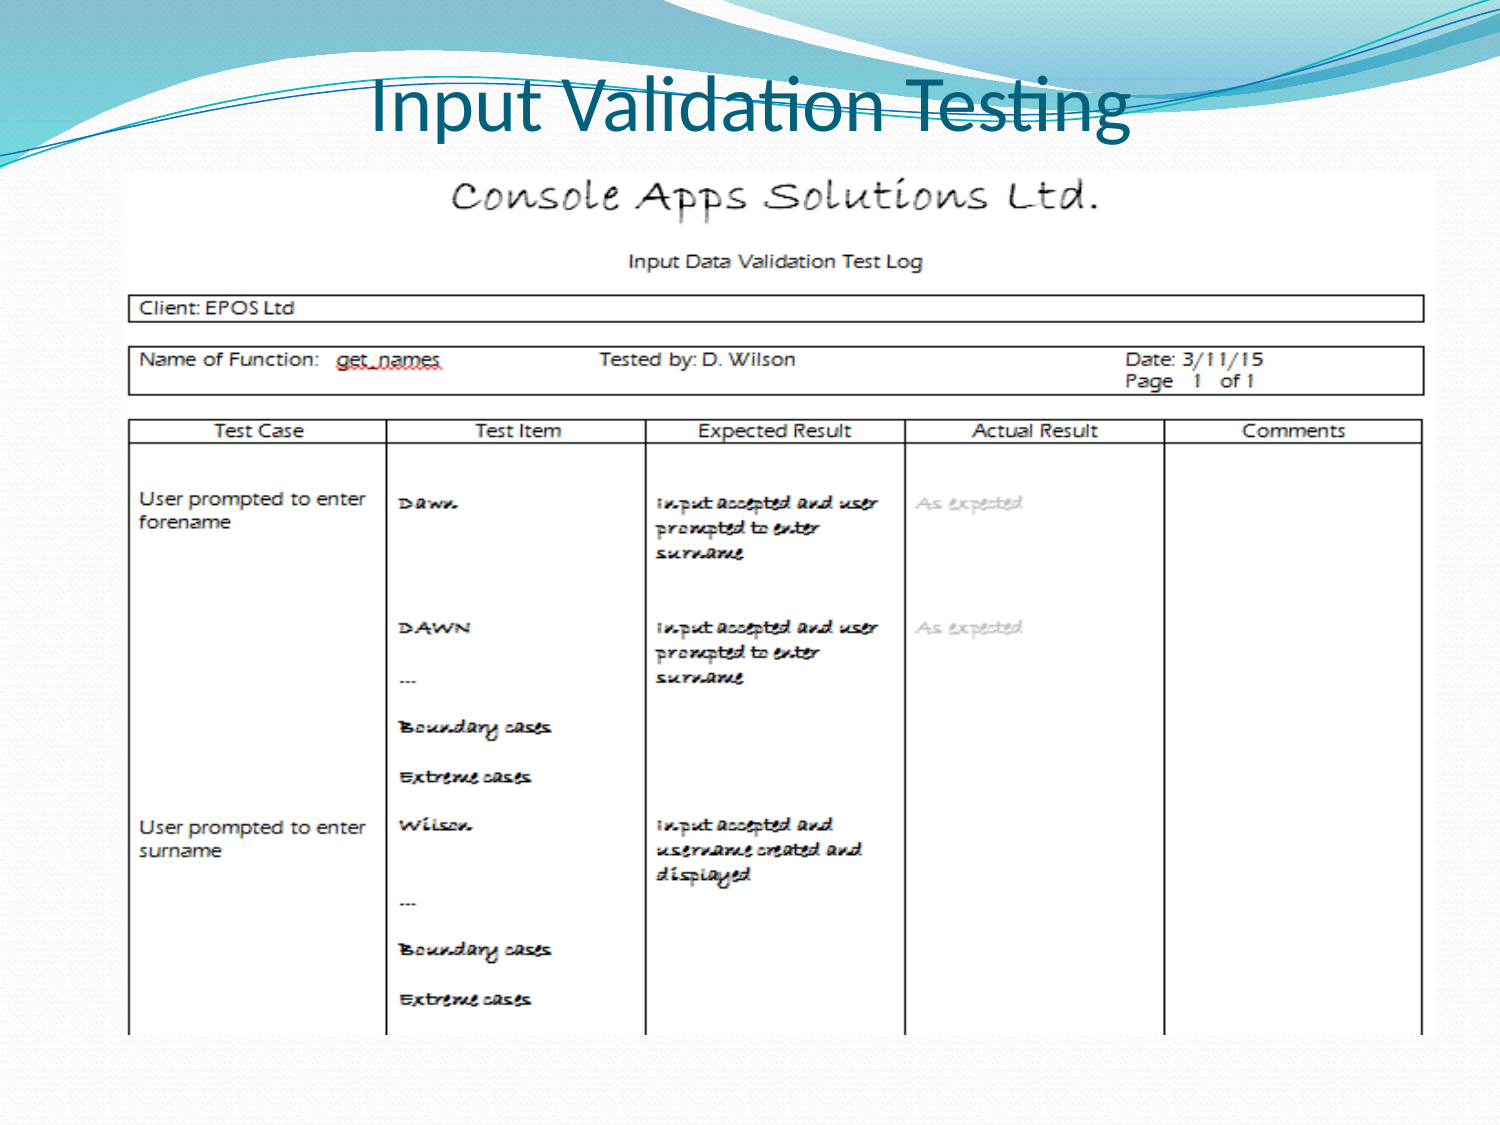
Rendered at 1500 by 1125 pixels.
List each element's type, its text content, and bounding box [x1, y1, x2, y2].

title Input Validation Testing [76, 42, 1427, 148]
picture [123, 172, 1436, 1036]
